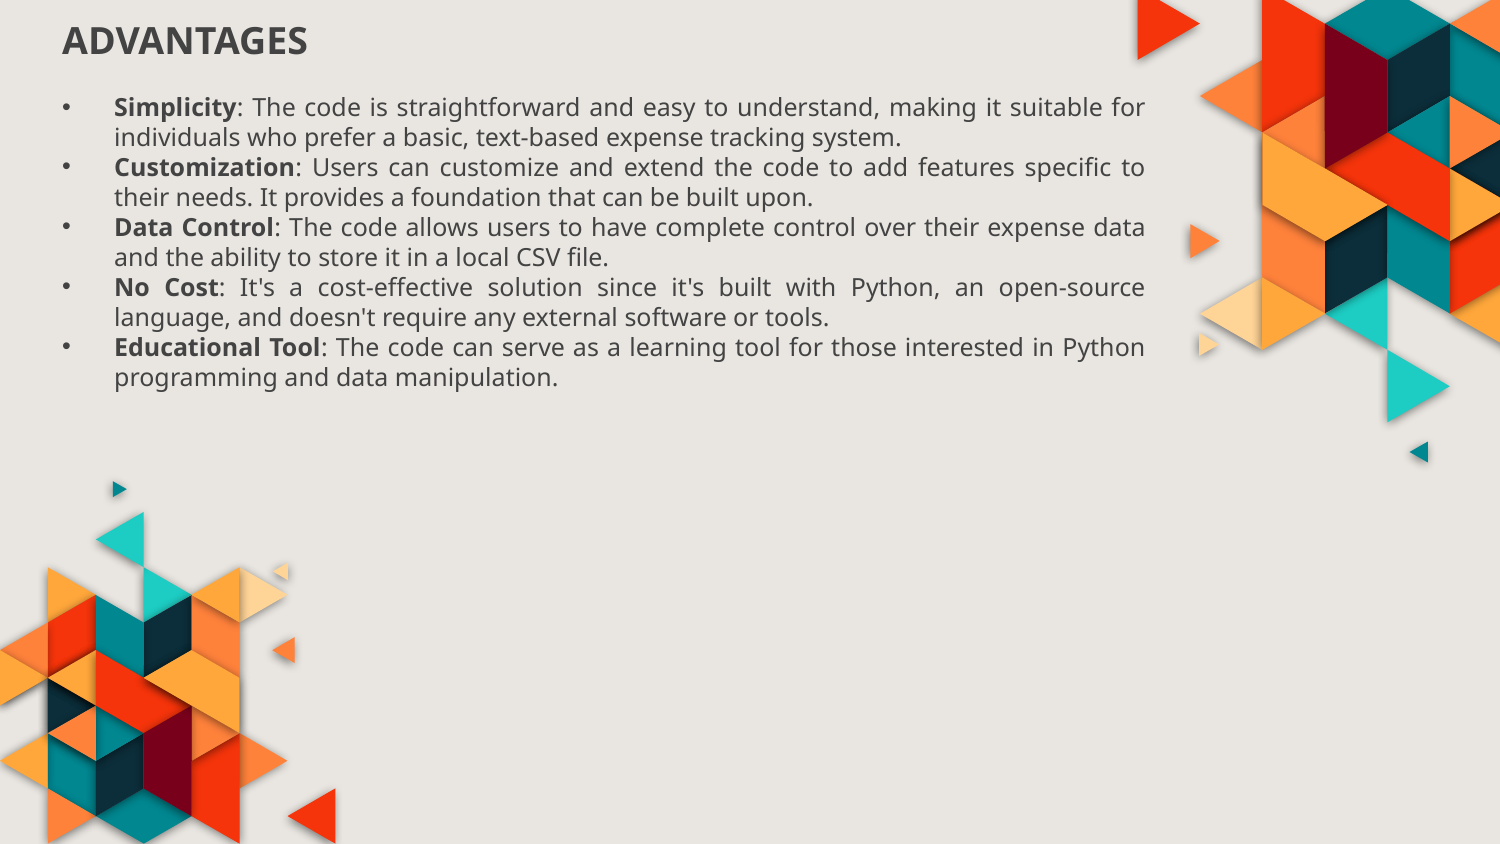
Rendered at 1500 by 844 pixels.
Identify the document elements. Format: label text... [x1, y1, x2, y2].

subtitle ADVANTAGES Simplicity: The code is straightforward and easy to understand, making it suitable for individuals who prefer a basic, text-based expense tracking system. Customization: Users can customize and extend the code to add features specific to their needs. It provides a foundation that can be built upon. Data Control: The code allows users to have complete control over their expense data and the ability to store it in a local CSV file. No Cost: It's a cost-effective solution since it's built with Python, an open-source language, and doesn't require any external software or tools. Educational Tool: The code can serve as a learning tool for those interested in Python programming and data manipulation. [24, 10, 1163, 436]
